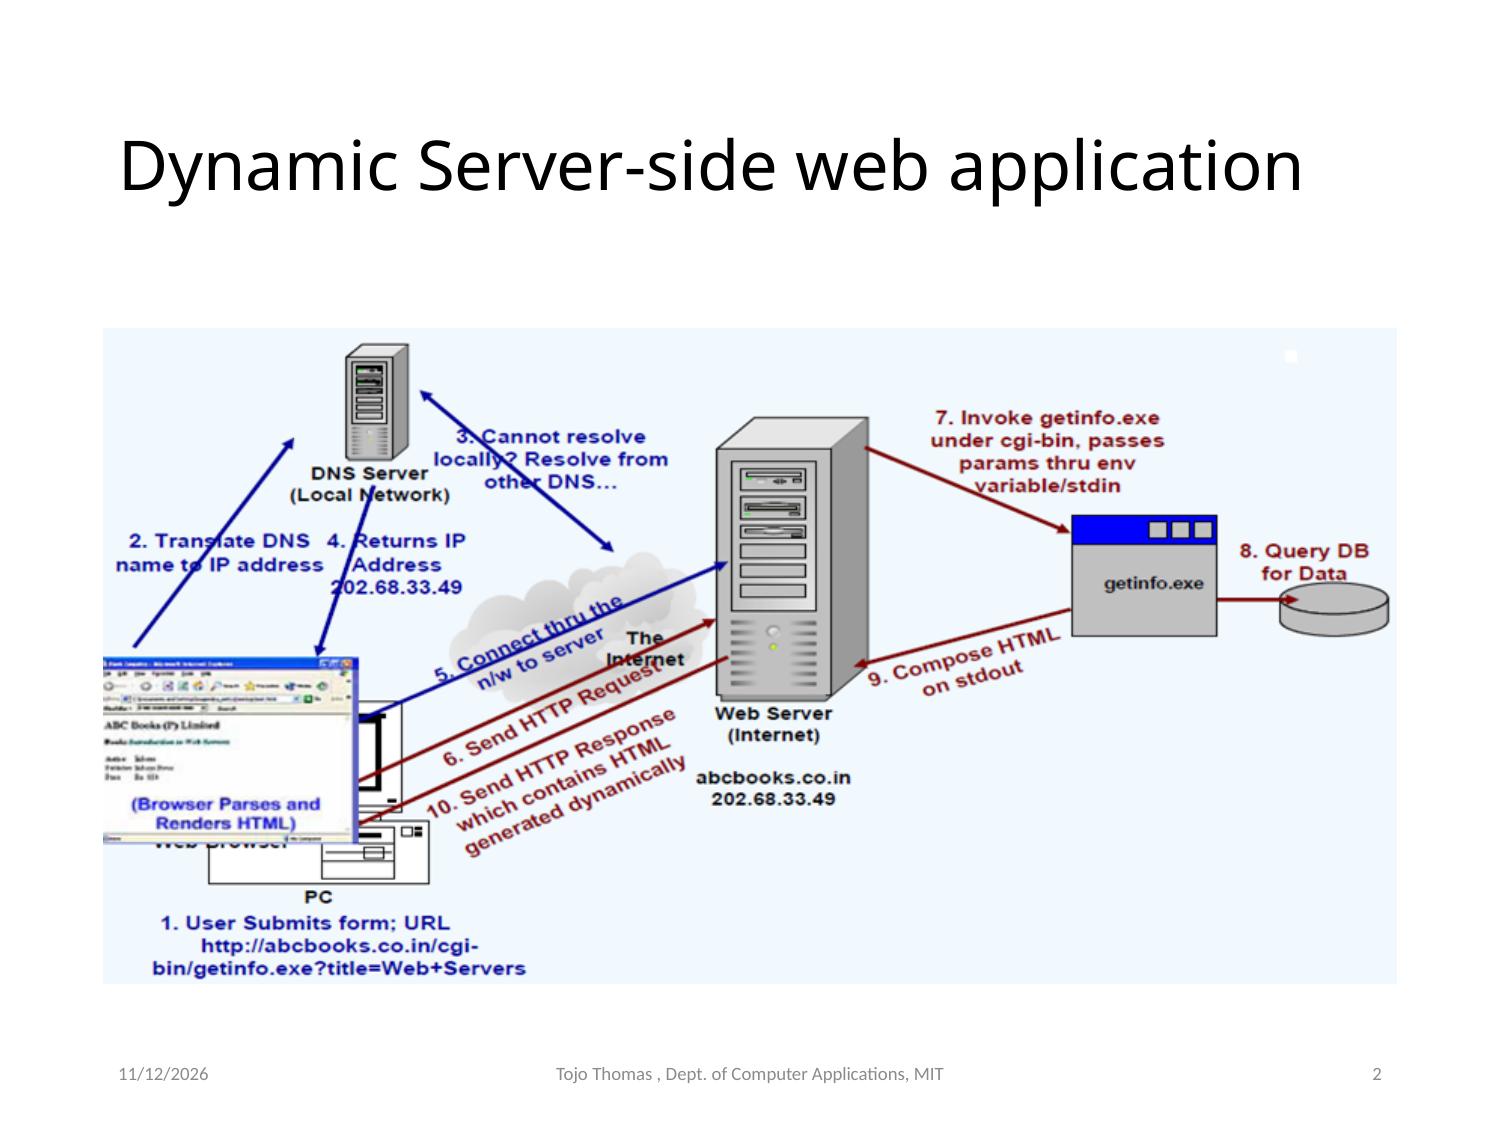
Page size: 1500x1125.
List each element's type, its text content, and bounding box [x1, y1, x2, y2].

slide_number 2 [1059, 1042, 1397, 1103]
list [103, 328, 1397, 984]
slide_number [103, 1042, 441, 1103]
title Dynamic Server-side web application [103, 59, 1397, 278]
footer Tojo Thomas , Dept. of Computer Applications, MIT [496, 1042, 1004, 1103]
